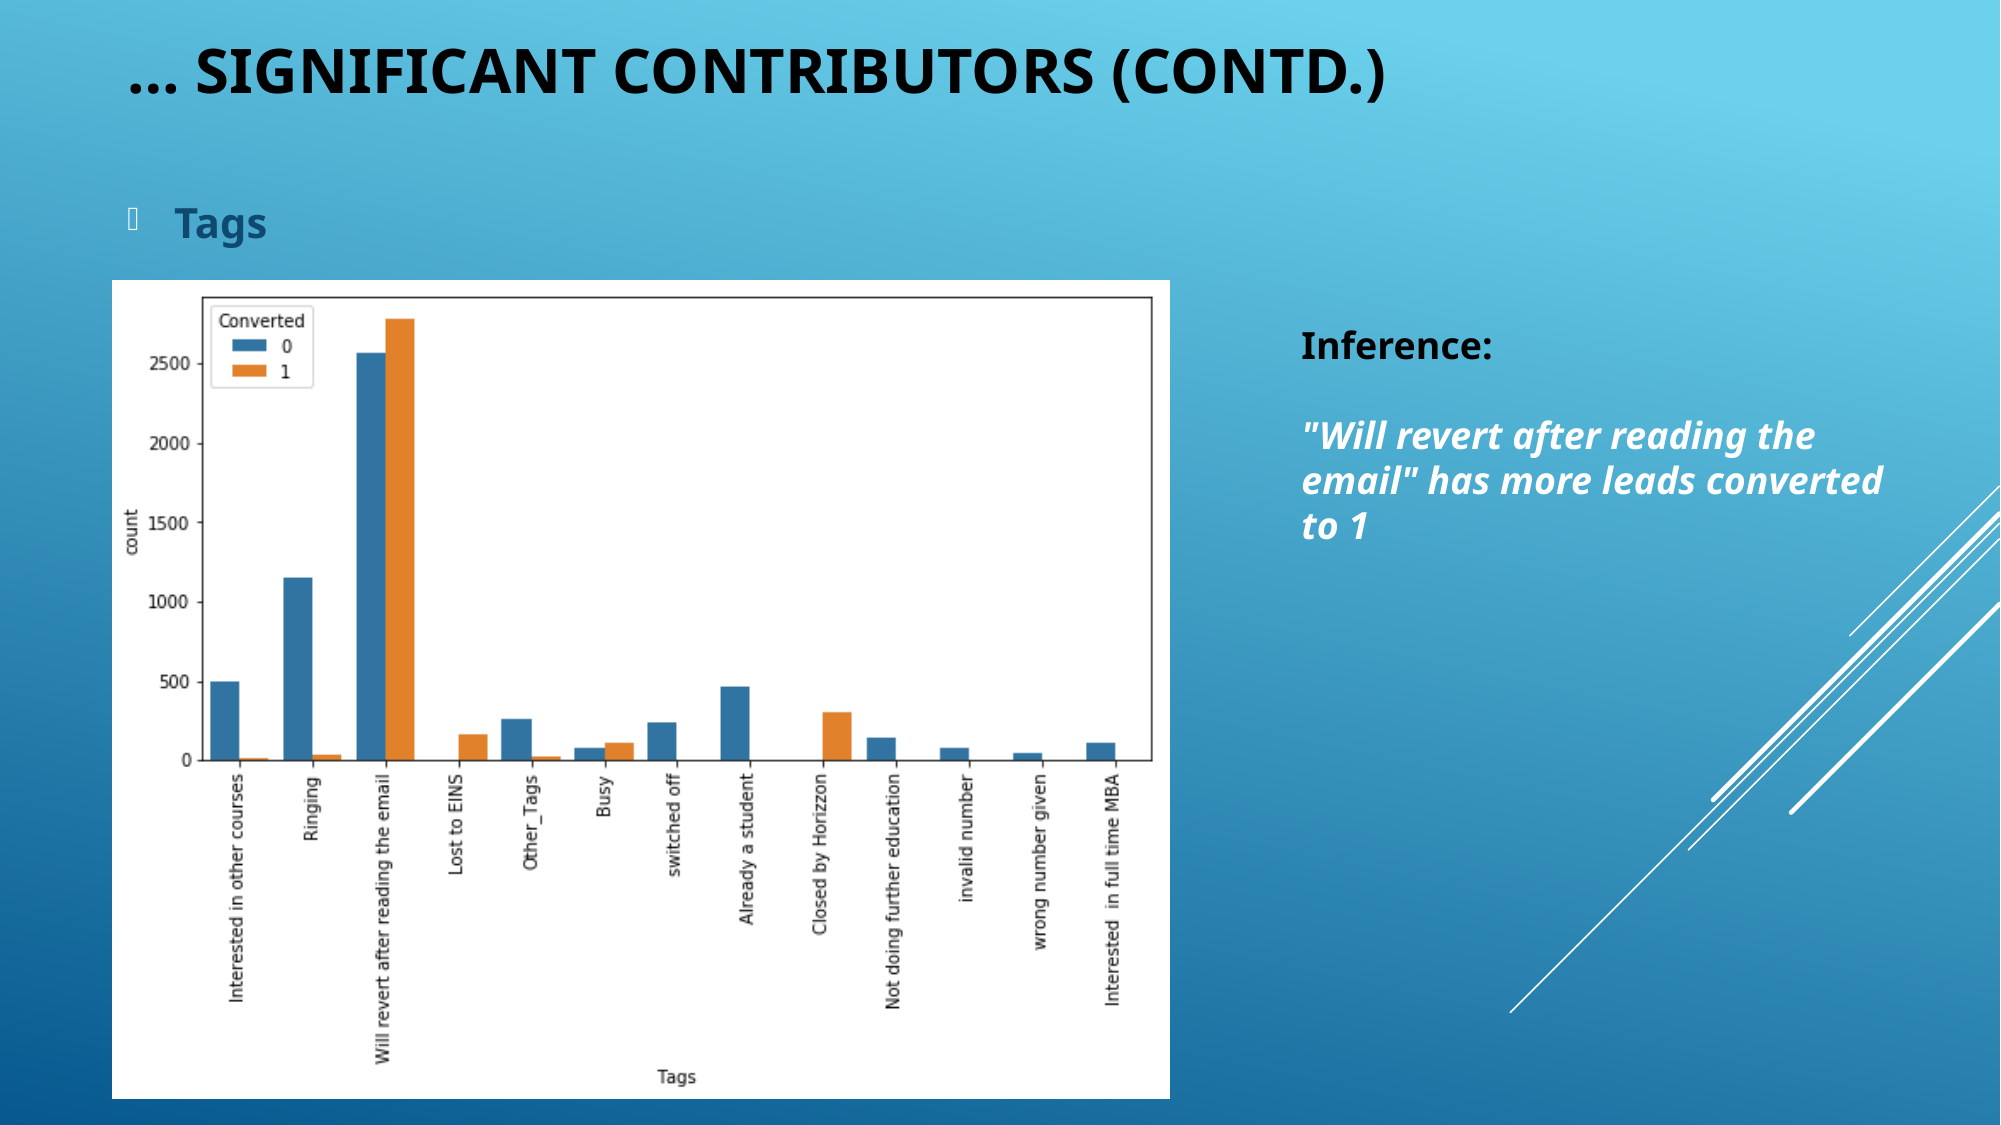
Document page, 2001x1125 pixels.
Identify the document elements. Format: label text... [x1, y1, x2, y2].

picture [111, 280, 1171, 1099]
text_box Inference: "Will revert after reading the email" has more leads converted to 1 [1286, 314, 1935, 555]
title … significant contributors (CONTD.) [112, 0, 1513, 138]
list Tags [112, 149, 1749, 1002]
